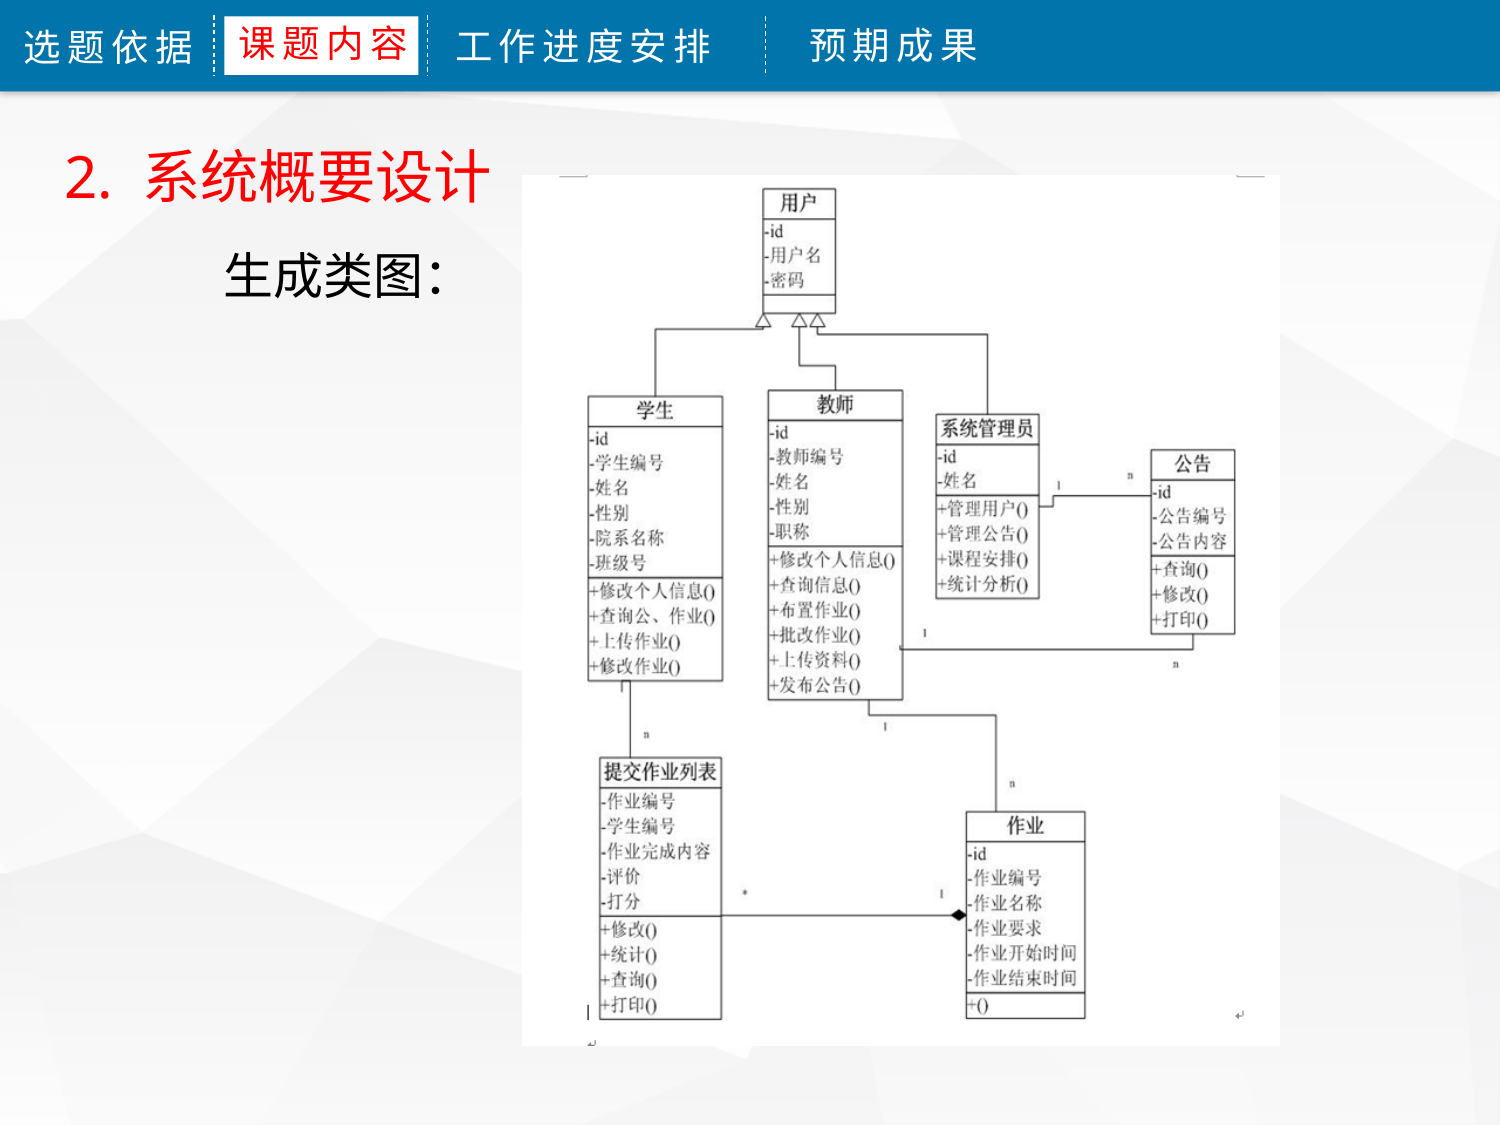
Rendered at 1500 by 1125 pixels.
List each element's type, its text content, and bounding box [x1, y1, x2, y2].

text_box [0, 0, 1500, 92]
text_box 选题依据 [9, 16, 220, 77]
text_box 生成类图： [208, 237, 522, 312]
text_box 预期成果 [794, 14, 1007, 75]
text_box 2. 系统概要设计 [49, 132, 507, 218]
text_box 工作进度安排 [440, 15, 839, 76]
text_box [223, 15, 419, 76]
text_box 课题内容 [224, 12, 437, 73]
picture [0, 92, 1500, 1125]
